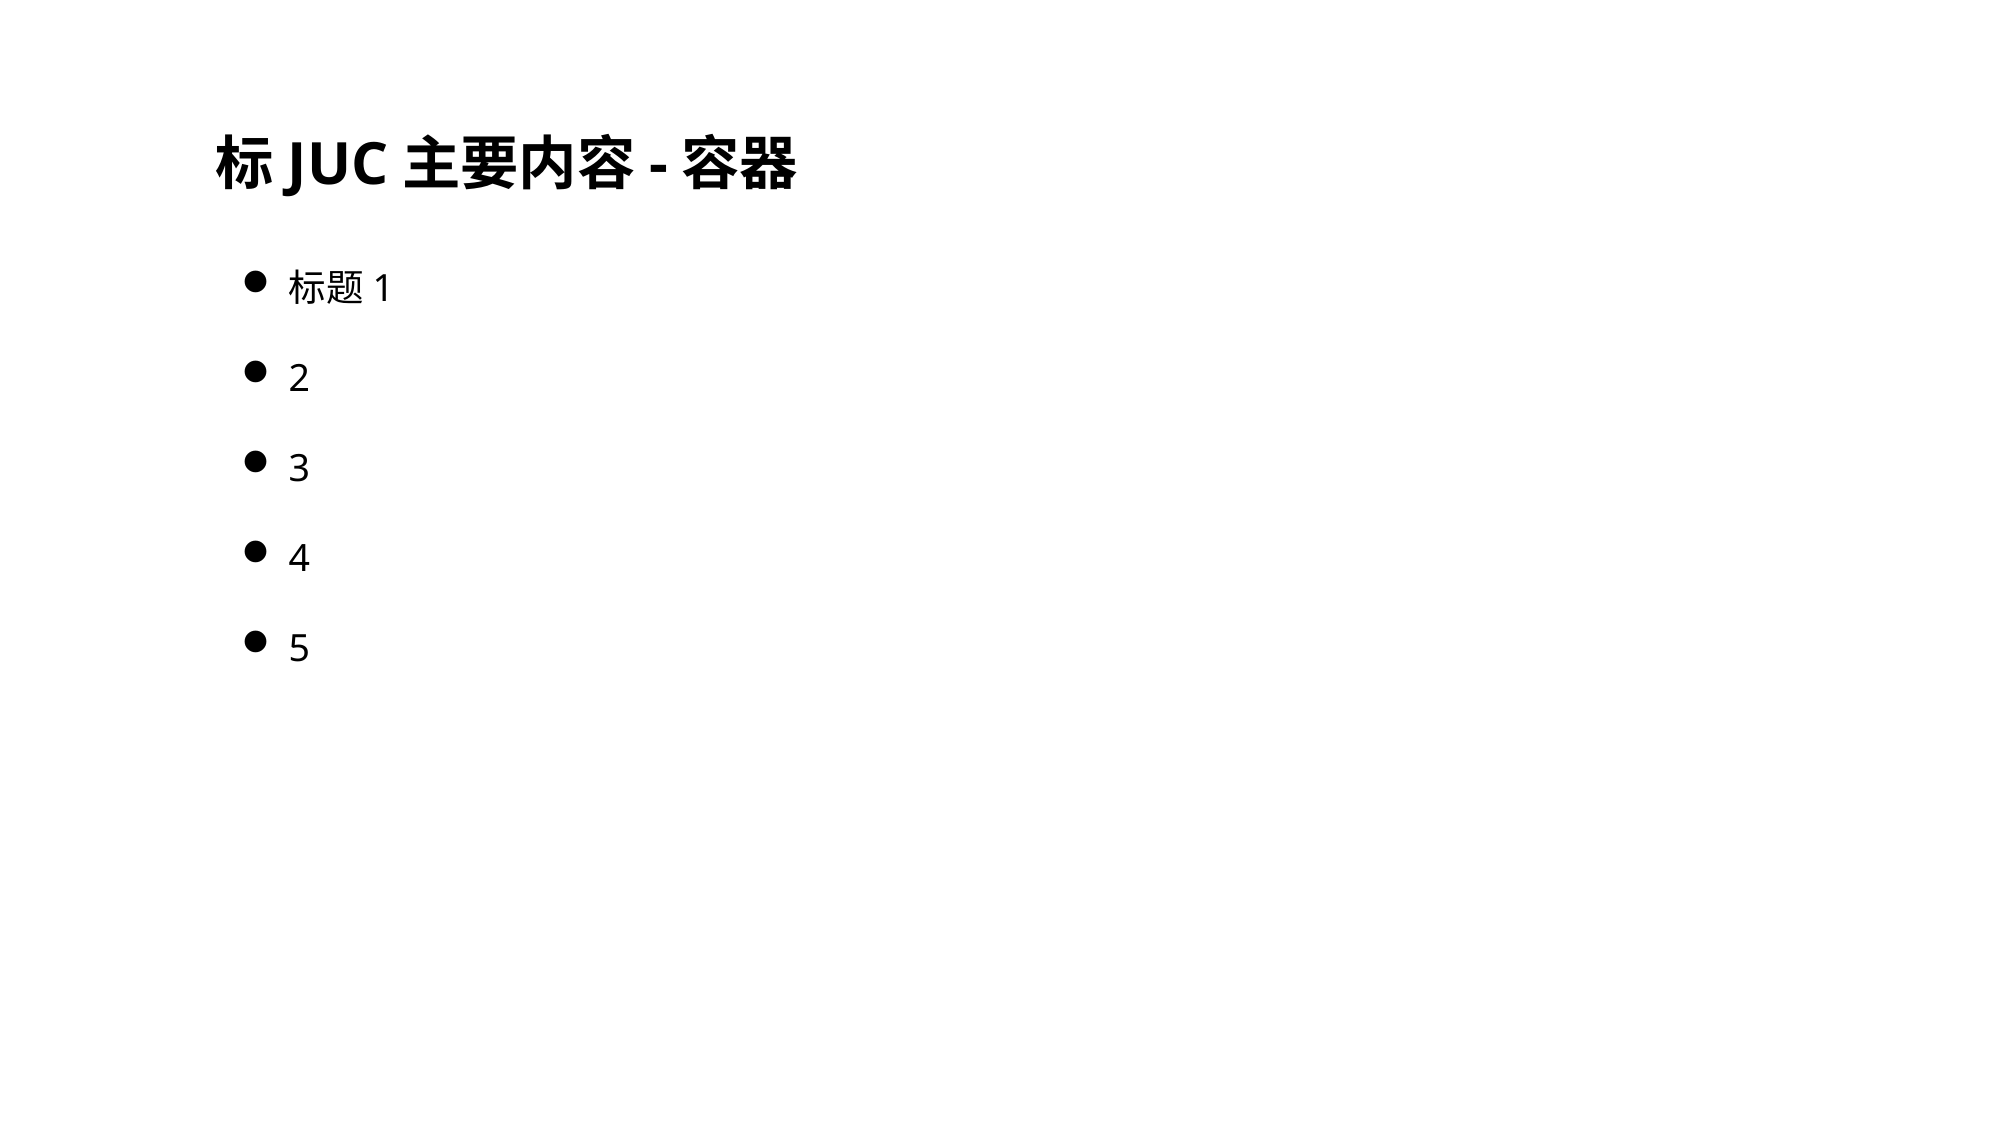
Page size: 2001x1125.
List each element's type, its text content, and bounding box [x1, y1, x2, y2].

text_box 标题1 2 3 4 5 [226, 256, 1786, 677]
text_box 标JUC主要内容-容器 [200, 118, 1837, 204]
